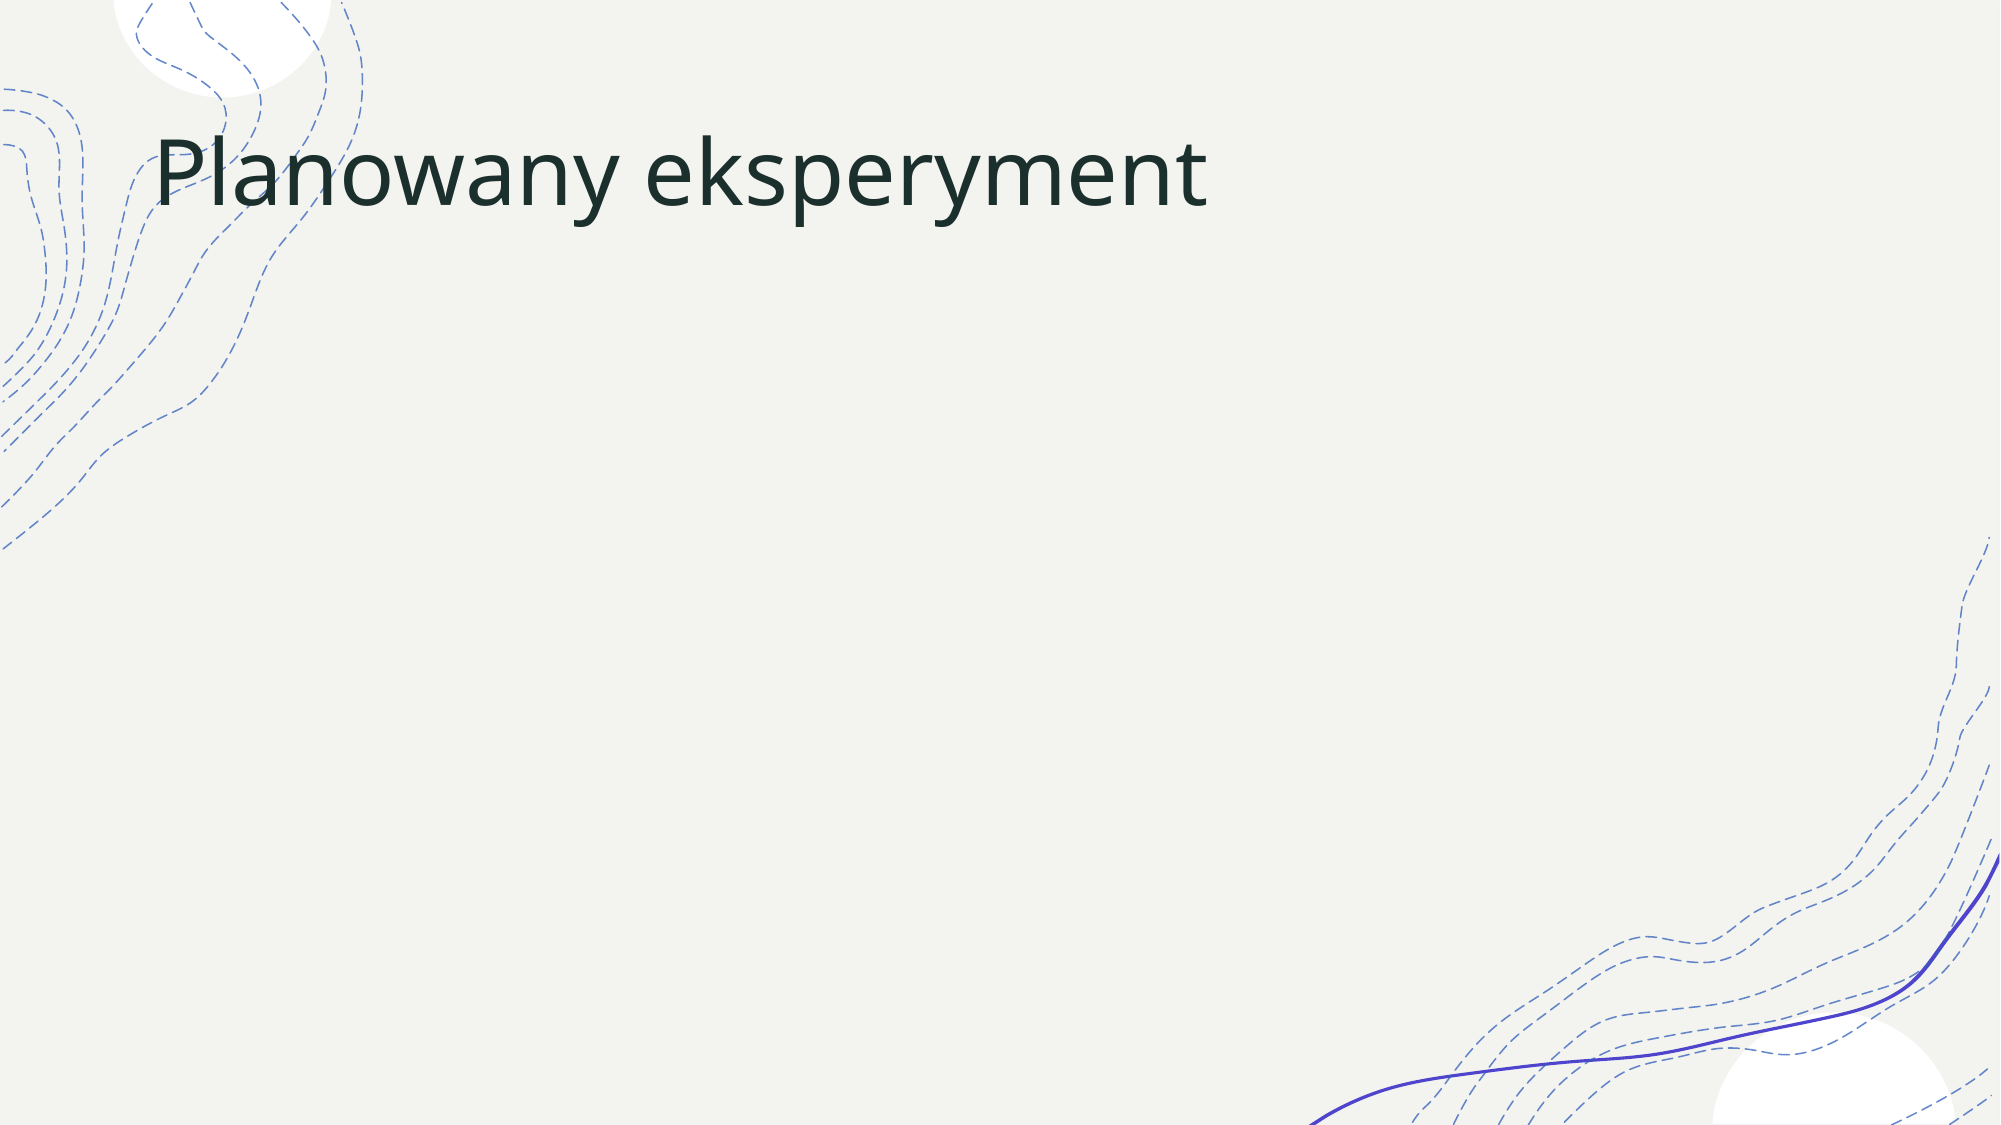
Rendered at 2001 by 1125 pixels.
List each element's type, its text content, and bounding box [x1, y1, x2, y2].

title Planowany eksperyment [137, 59, 1863, 278]
